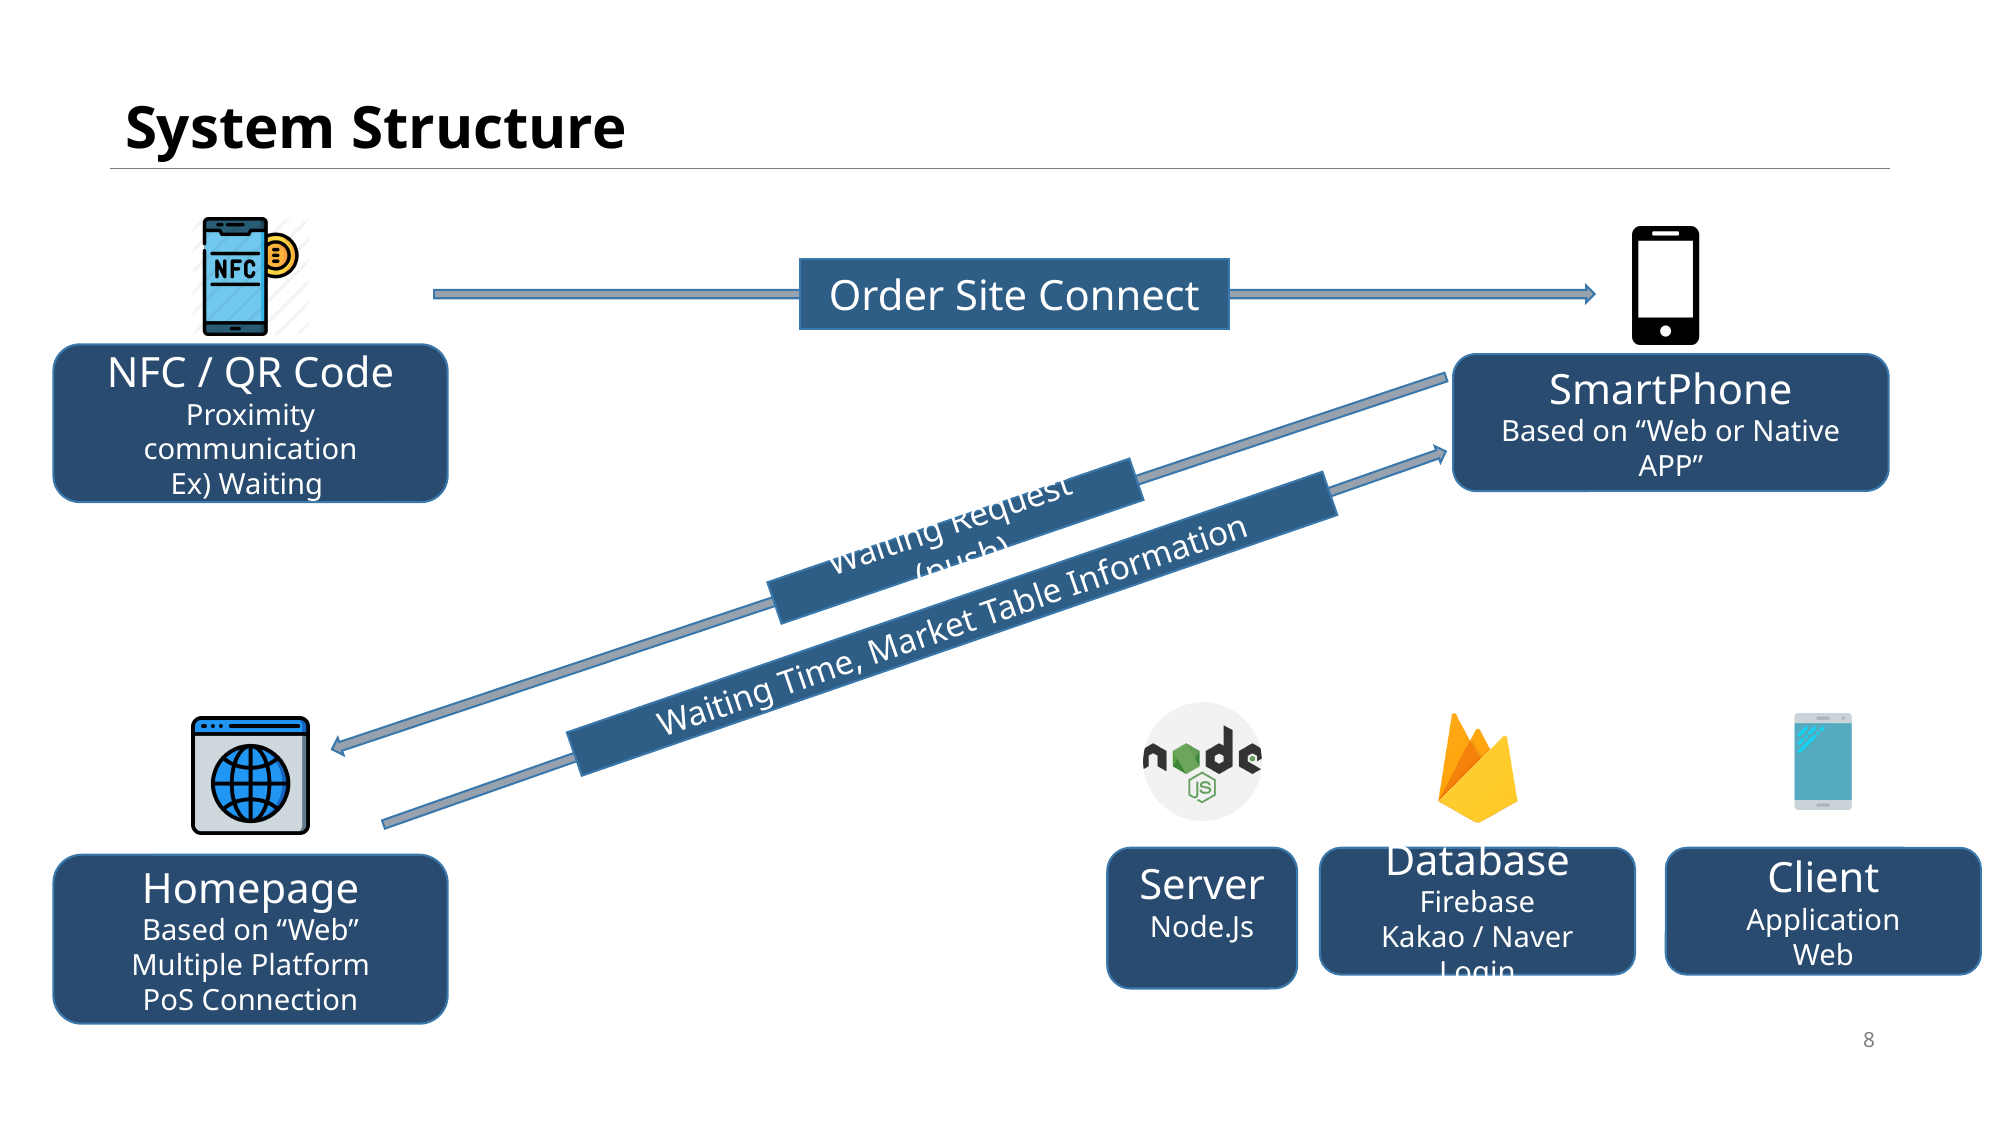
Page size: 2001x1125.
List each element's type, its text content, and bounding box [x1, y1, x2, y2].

picture [1774, 713, 1872, 810]
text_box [302, 514, 1478, 573]
text_box [433, 288, 799, 300]
text_box [1230, 283, 1597, 305]
title System Structure [109, 0, 1890, 169]
text_box SmartPhone Based on “Web or Native APP” [1452, 353, 1890, 493]
picture [191, 217, 310, 336]
picture [1418, 707, 1537, 827]
text_box Client Application Web [1664, 846, 1982, 976]
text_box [352, 598, 1479, 647]
slide_number 8 [1412, 1023, 1890, 1058]
text_box Server Node.Js [1106, 846, 1299, 990]
text_box Order Site Connect [799, 258, 1230, 330]
picture [1606, 226, 1725, 345]
picture [1143, 702, 1262, 821]
text_box Database Firebase Kakao / Naver Login [1318, 846, 1637, 976]
text_box Homepage Based on “Web” Multiple Platform PoS Connection [52, 853, 449, 1025]
text_box NFC / QR Code Proximity communication Ex) Waiting [52, 343, 449, 504]
picture [191, 716, 310, 835]
